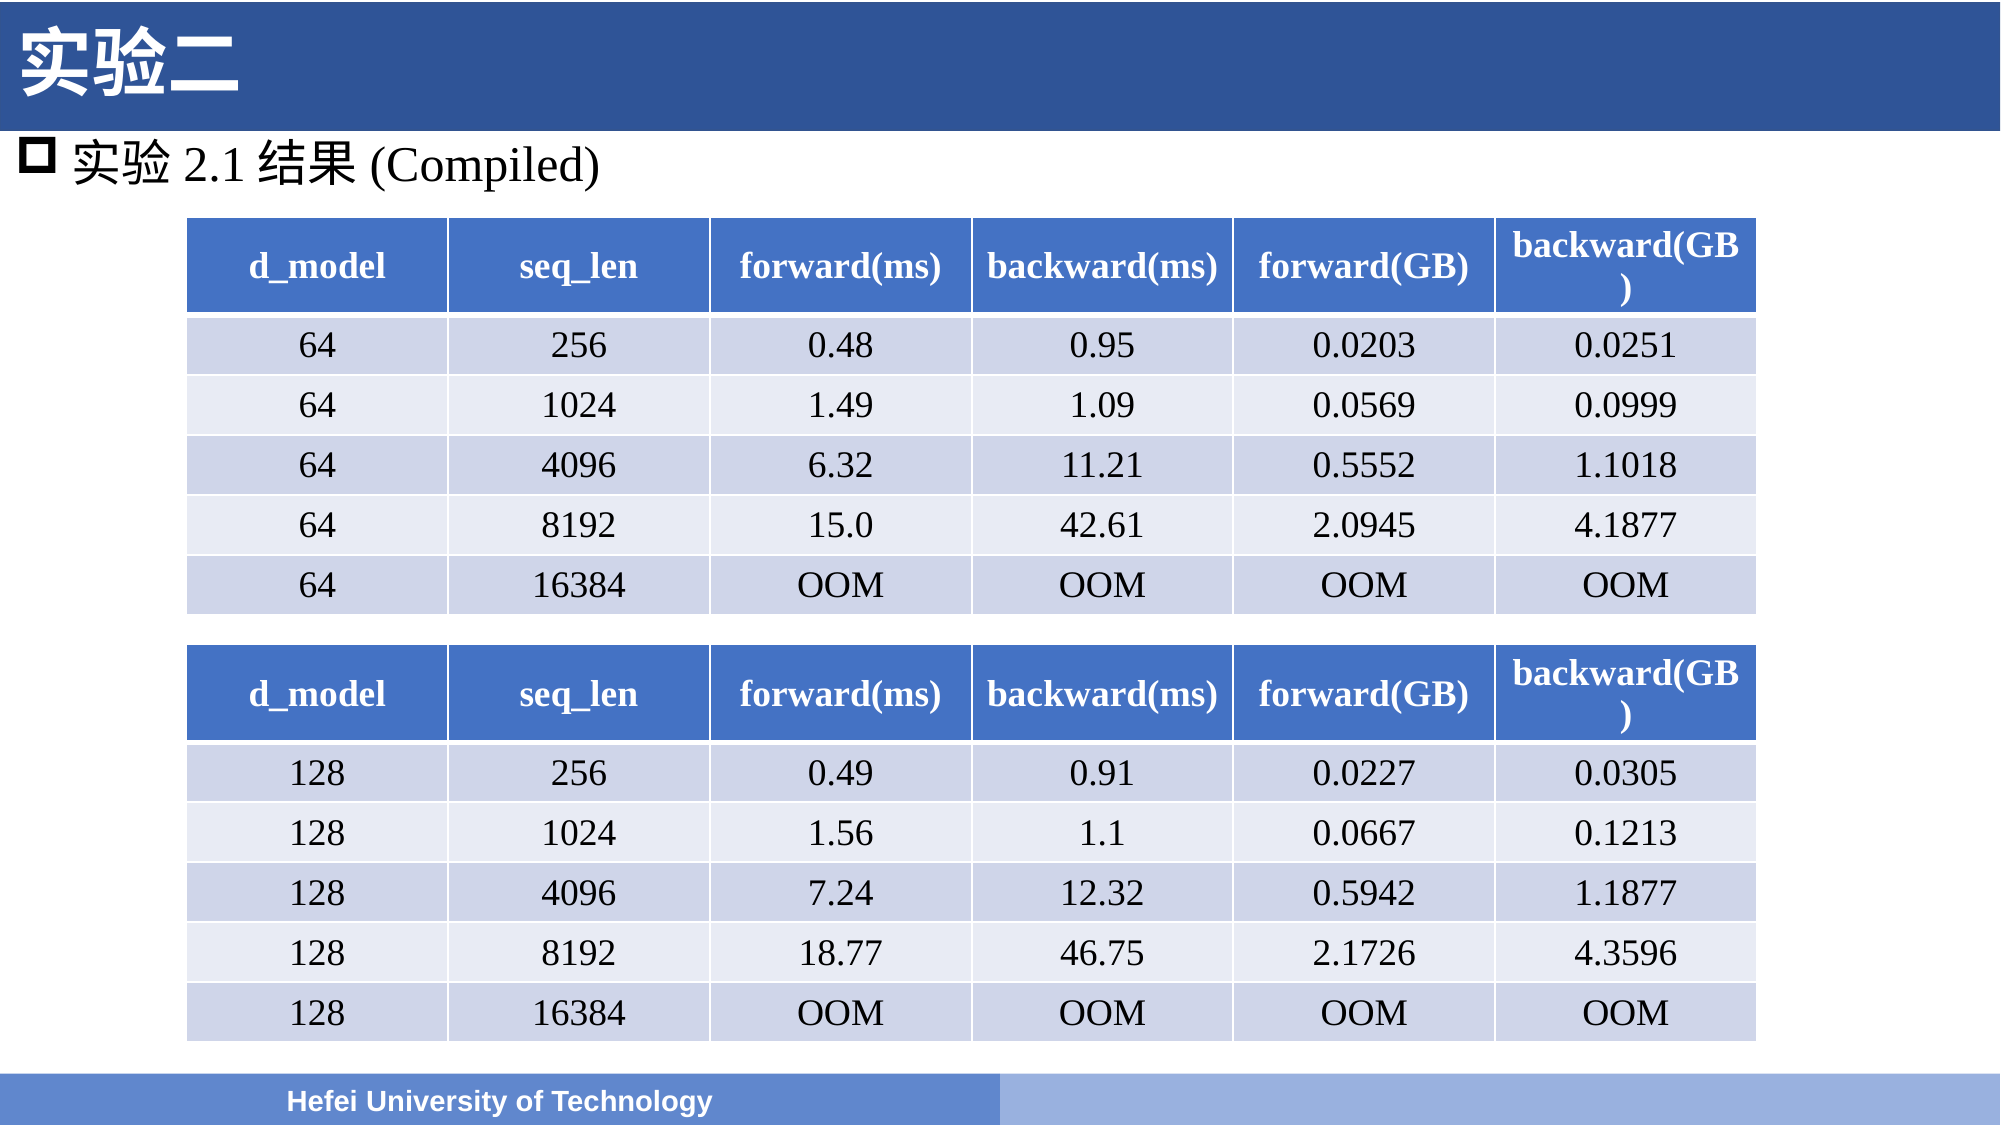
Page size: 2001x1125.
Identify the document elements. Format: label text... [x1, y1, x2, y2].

table_cell 128 [187, 803, 447, 861]
table_cell 64 [187, 376, 447, 434]
table_cell 0.95 [973, 318, 1232, 374]
table_cell 1.1018 [1496, 436, 1756, 494]
table_cell 4.1877 [1496, 496, 1756, 554]
table_header seq_len [449, 645, 709, 740]
table_header forward(GB) [1234, 645, 1494, 740]
table_cell 256 [449, 318, 709, 374]
table_cell 4096 [449, 863, 709, 921]
table_cell 11.21 [973, 436, 1232, 494]
table_cell 0.49 [711, 745, 971, 801]
table_cell 0.1213 [1496, 803, 1756, 861]
table_cell 0.5552 [1234, 436, 1494, 494]
title 实验二 [0, 3, 1937, 130]
table_cell OOM [1234, 556, 1494, 614]
table_cell 16384 [449, 983, 709, 1041]
table_cell 46.75 [973, 923, 1232, 981]
table_cell 128 [187, 923, 447, 981]
table_cell OOM [973, 983, 1232, 1041]
table_header backward(ms) [973, 645, 1232, 740]
table_cell 1.49 [711, 376, 971, 434]
table_cell 12.32 [973, 863, 1232, 921]
table_cell 0.0667 [1234, 803, 1494, 861]
table_cell 1024 [449, 376, 709, 434]
table_cell 1.1877 [1496, 863, 1756, 921]
table_cell 0.0569 [1234, 376, 1494, 434]
table_cell OOM [1234, 983, 1494, 1041]
table_cell OOM [973, 556, 1232, 614]
table_cell 15.0 [711, 496, 971, 554]
table_cell 128 [187, 745, 447, 801]
table_cell 1.56 [711, 803, 971, 861]
table_cell 64 [187, 496, 447, 554]
table_cell 256 [449, 745, 709, 801]
table_cell 4096 [449, 436, 709, 494]
table_cell 64 [187, 318, 447, 374]
table_cell 2.0945 [1234, 496, 1494, 554]
table_cell 0.0251 [1496, 318, 1756, 374]
table_header d_model [187, 218, 447, 312]
table_cell 1.1 [973, 803, 1232, 861]
slide_number [1462, 1073, 1913, 1125]
table_cell 6.32 [711, 436, 971, 494]
table_cell 4.3596 [1496, 923, 1756, 981]
table_header forward(ms) [711, 218, 971, 312]
table_cell 0.0203 [1234, 318, 1494, 374]
table_cell 0.0227 [1234, 745, 1494, 801]
list 实验2.1结果(Compiled) [0, 130, 2000, 1044]
table_header forward(ms) [711, 645, 971, 740]
table_cell 8192 [449, 496, 709, 554]
table_cell OOM [711, 983, 971, 1041]
table_cell OOM [1496, 983, 1756, 1041]
table_cell 0.91 [973, 745, 1232, 801]
table_cell 8192 [449, 923, 709, 981]
table_cell 0.0999 [1496, 376, 1756, 434]
table_cell 64 [187, 436, 447, 494]
table_cell 1024 [449, 803, 709, 861]
table_header backward(GB) [1496, 645, 1756, 740]
table_cell 0.5942 [1234, 863, 1494, 921]
table_cell 2.1726 [1234, 923, 1494, 981]
table_cell 18.77 [711, 923, 971, 981]
table_header backward(GB) [1496, 218, 1756, 312]
table_cell 42.61 [973, 496, 1232, 554]
table_header backward(ms) [973, 218, 1232, 312]
table_cell 128 [187, 983, 447, 1041]
table_cell OOM [711, 556, 971, 614]
table_cell 0.48 [711, 318, 971, 374]
table_cell 1.09 [973, 376, 1232, 434]
table_cell 7.24 [711, 863, 971, 921]
table_cell 64 [187, 556, 447, 614]
table_header seq_len [449, 218, 709, 312]
table_cell OOM [1496, 556, 1756, 614]
table_cell 16384 [449, 556, 709, 614]
table_cell 0.0305 [1496, 745, 1756, 801]
table_header d_model [187, 645, 447, 740]
table_cell 128 [187, 863, 447, 921]
table_header forward(GB) [1234, 218, 1494, 312]
